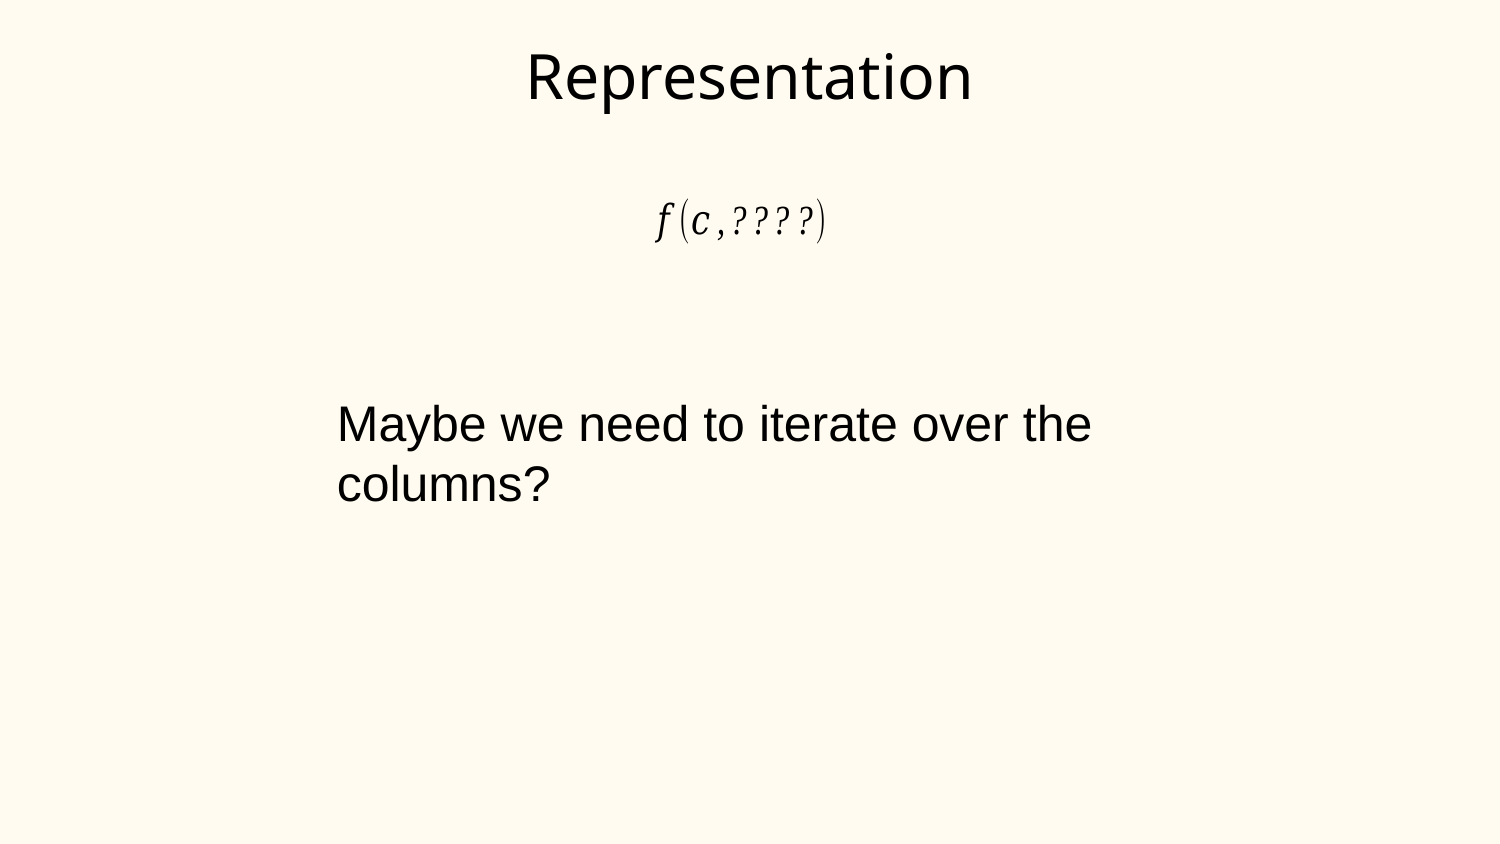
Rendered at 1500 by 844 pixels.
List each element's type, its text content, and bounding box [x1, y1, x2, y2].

title Representation [51, 22, 1449, 123]
text_box Maybe we need to iterate over the columns? [322, 383, 1195, 519]
